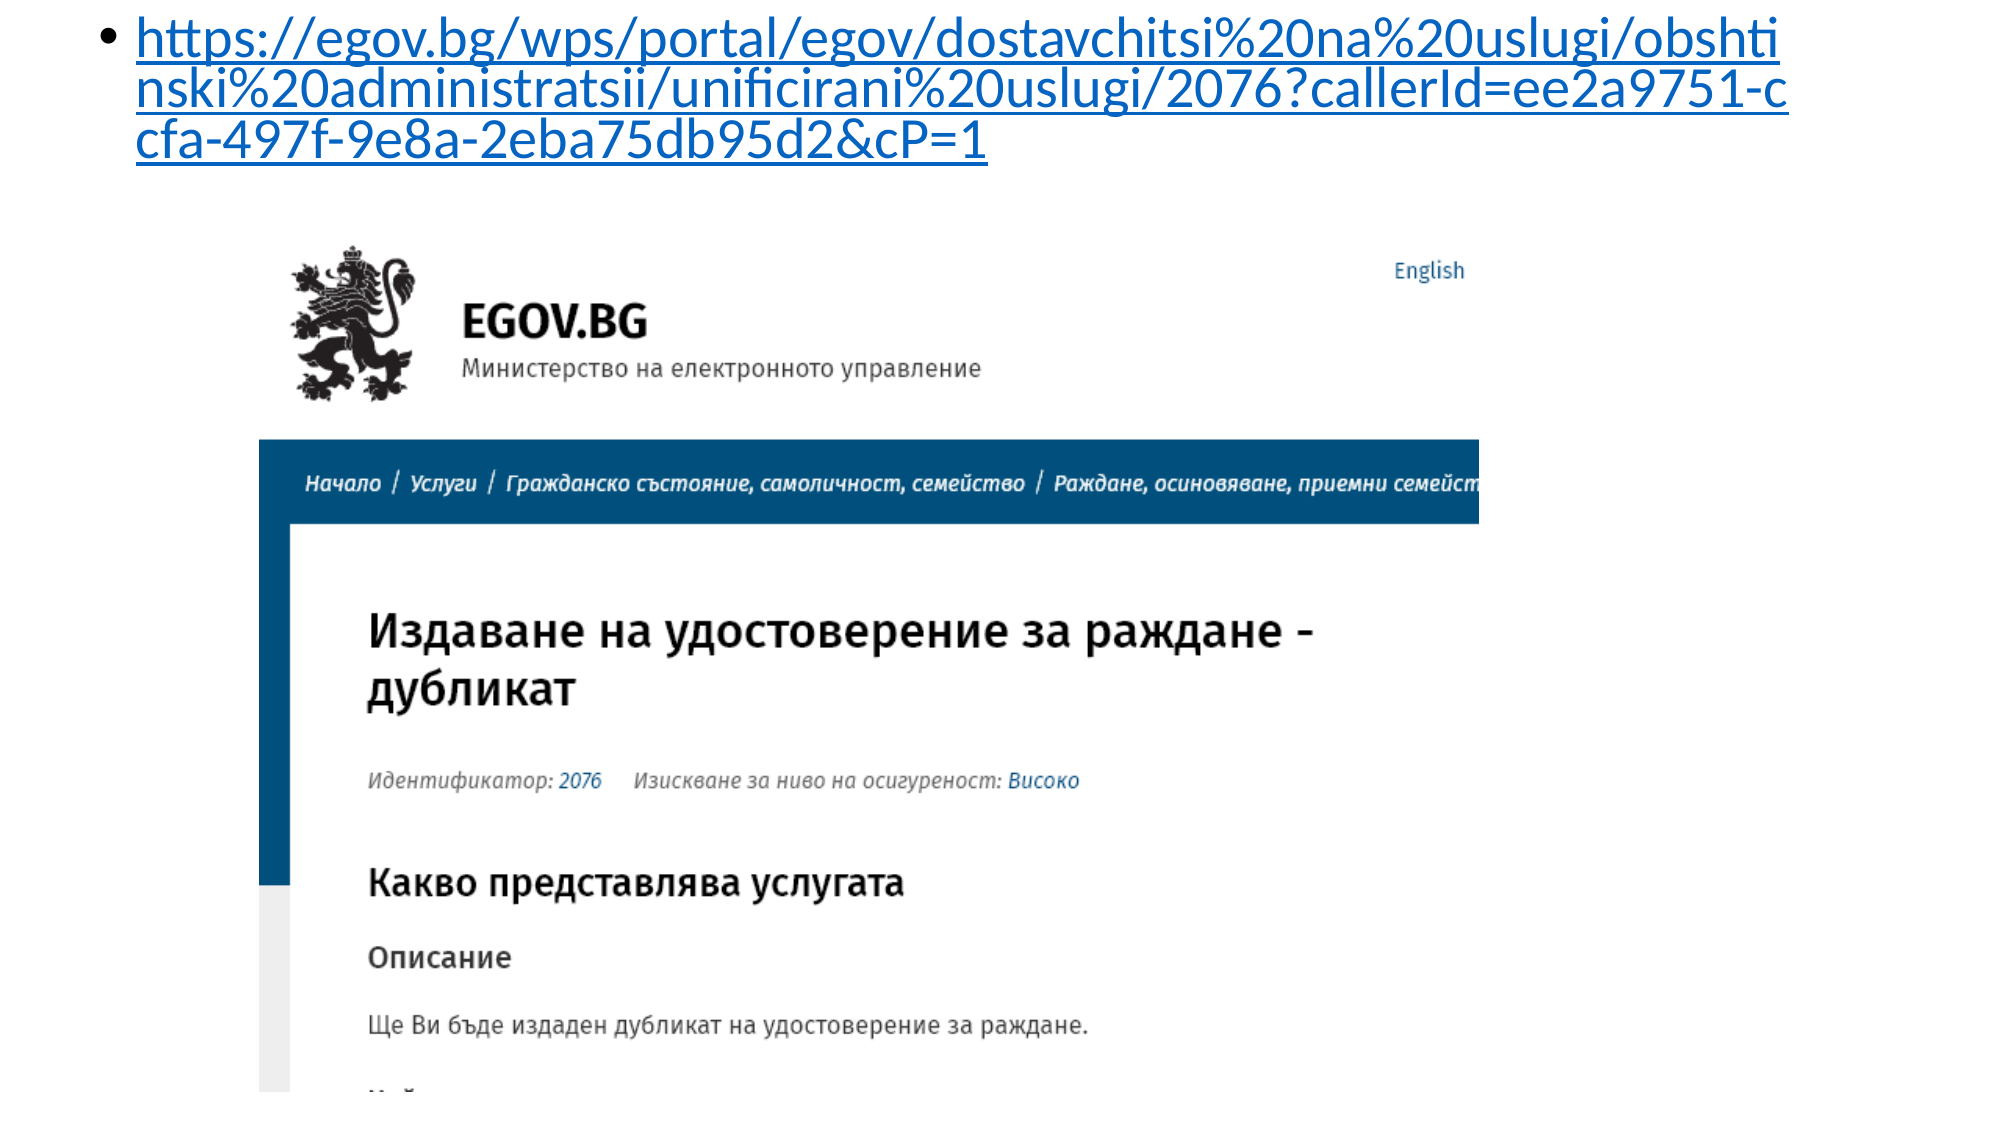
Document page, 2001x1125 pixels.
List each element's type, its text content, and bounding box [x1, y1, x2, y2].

list https://egov.bg/wps/portal/egov/dostavchitsi%20na%20uslugi/obshtinski%20administratsii/unificirani%20uslugi/2076?callerId=ee2a9751-ccfa-497f-9e8a-2eba75db95d2&cP=1 [83, 0, 1809, 714]
picture [259, 224, 1479, 1093]
